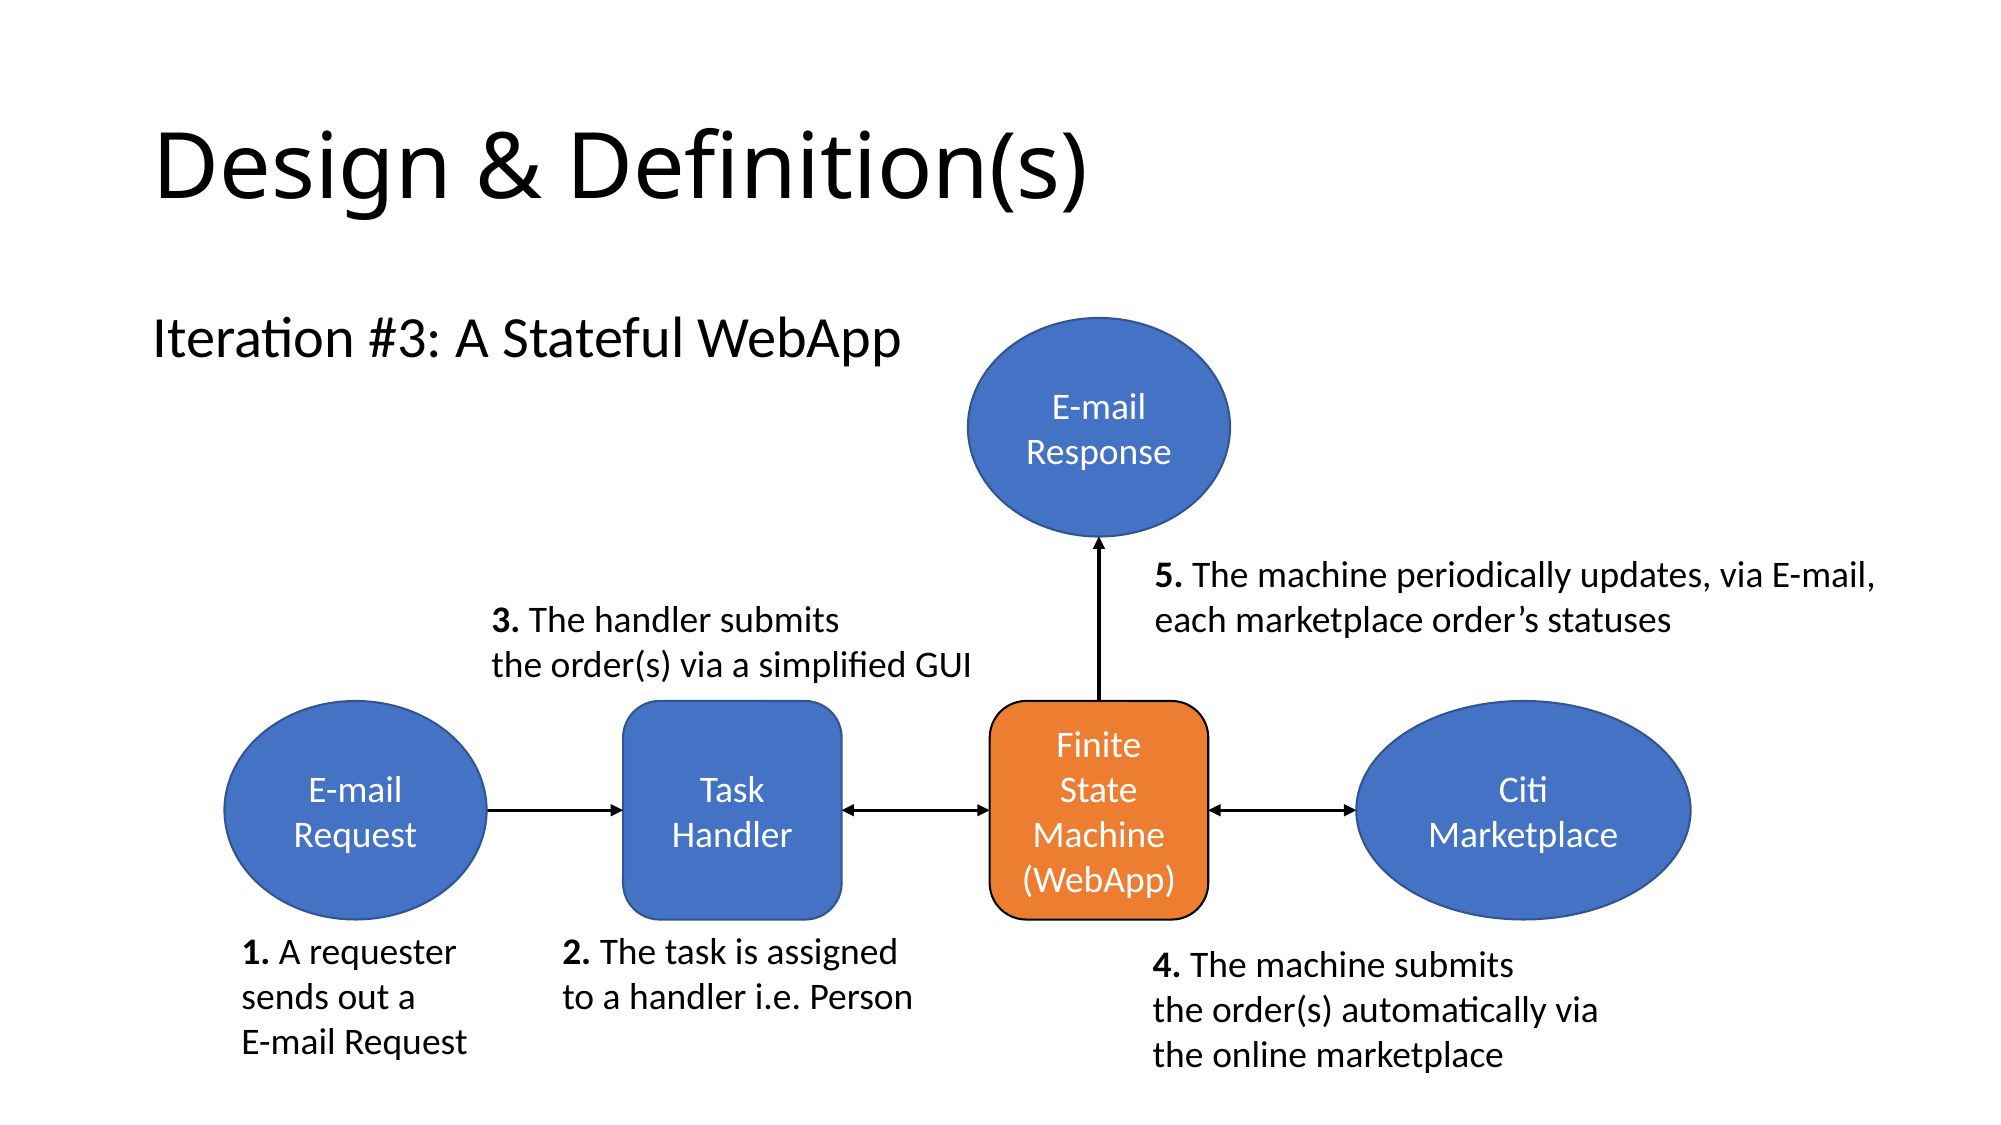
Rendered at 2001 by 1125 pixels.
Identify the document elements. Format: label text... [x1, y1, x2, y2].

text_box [222, 317, 1905, 1084]
title Design & Definition(s) [137, 59, 1863, 278]
list Iteration #3: A Stateful WebApp [137, 299, 1863, 384]
